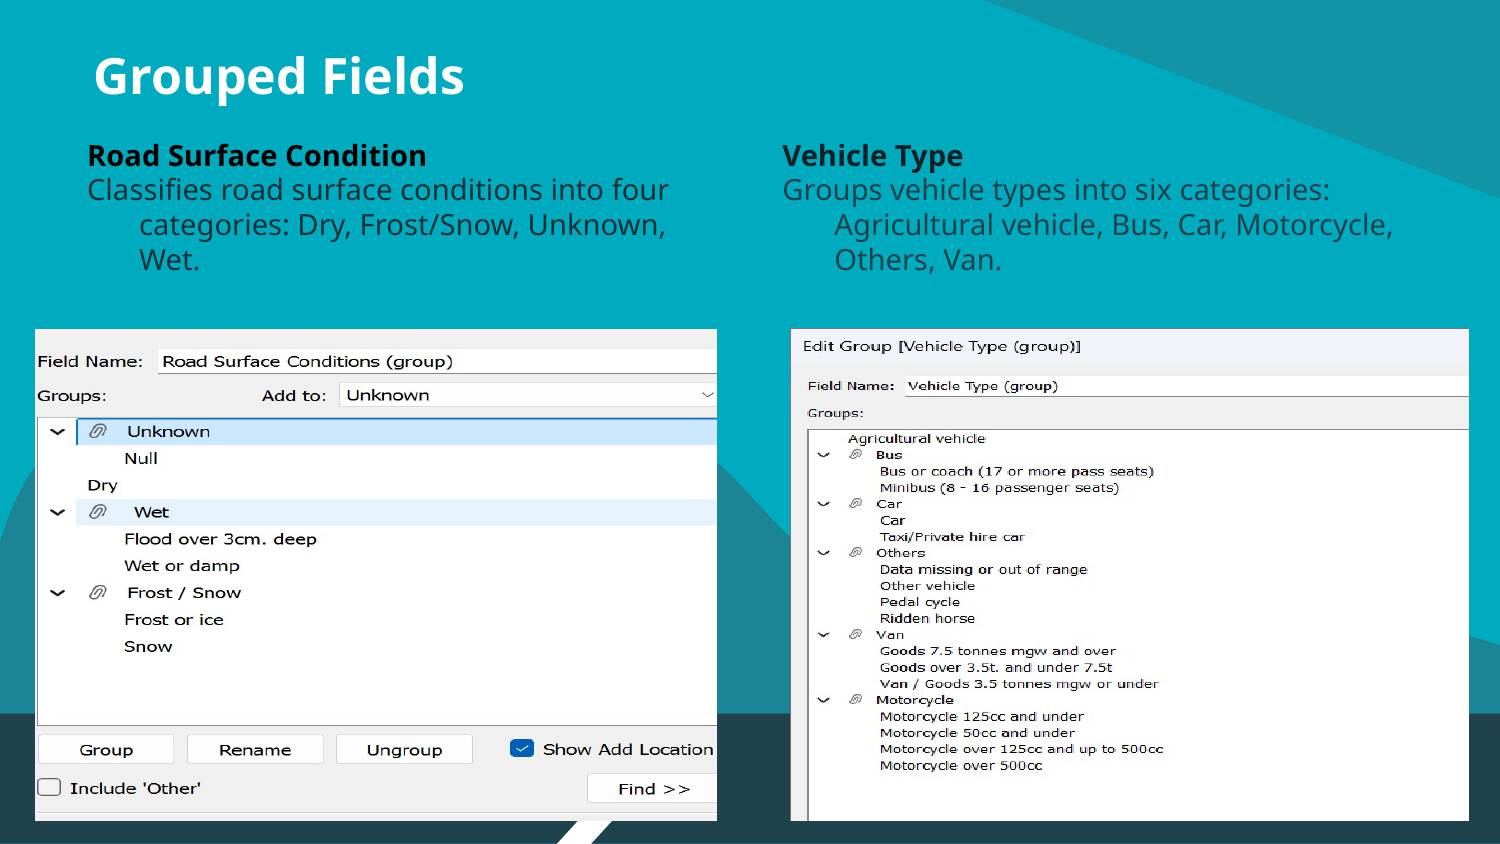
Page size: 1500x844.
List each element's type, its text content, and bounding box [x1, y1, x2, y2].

subtitle Road Surface Condition Classifies road surface conditions into four categories: Dry, Frost/Snow, Unknown, Wet. [49, 121, 703, 176]
title Grouped Fields [78, 27, 1345, 122]
picture [790, 328, 1469, 821]
picture [35, 329, 717, 821]
subtitle Vehicle Type Groups vehicle types into six categories: Agricultural vehicle, Bus, Car, Motorcycle, Others, Van. [744, 121, 1423, 176]
